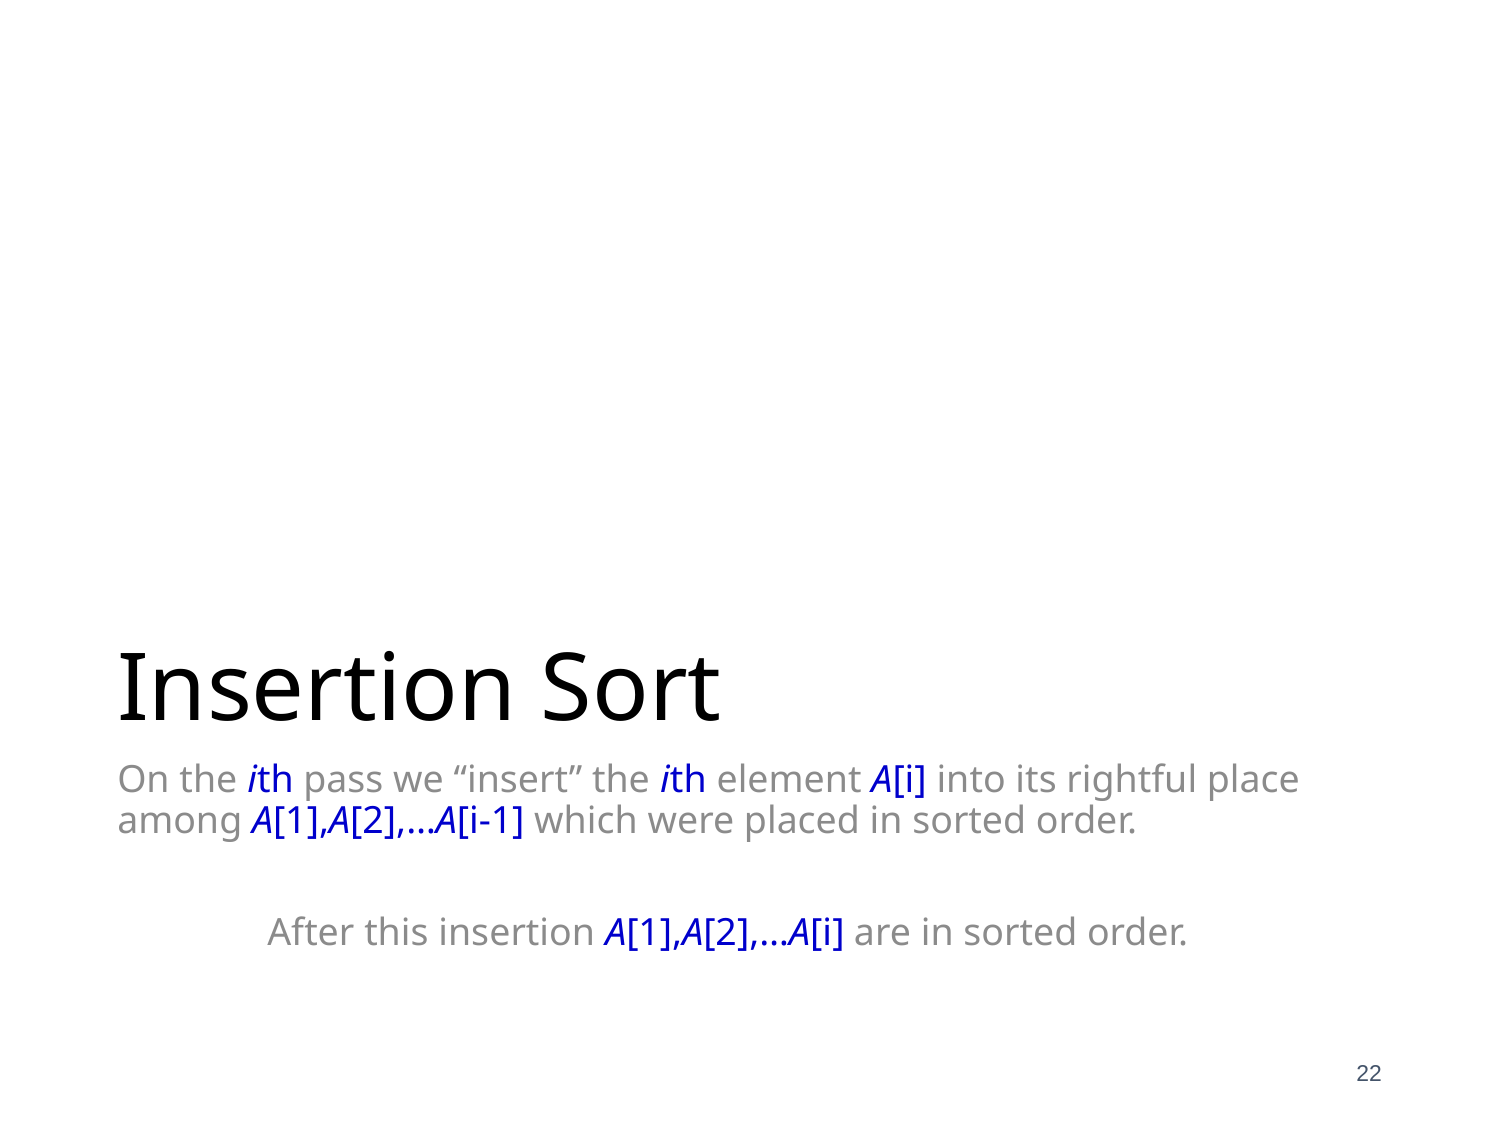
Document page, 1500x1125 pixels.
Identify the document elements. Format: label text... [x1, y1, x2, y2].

slide_number 22 [1059, 1042, 1397, 1103]
list On the ith pass we “insert” the ith element A[i] into its rightful place among A[1],A[2],…A[i-1] which were placed in sorted order. After this insertion A[1],A[2],…A[i] are in sorted order. [102, 752, 1397, 999]
title Insertion Sort [102, 280, 1397, 749]
